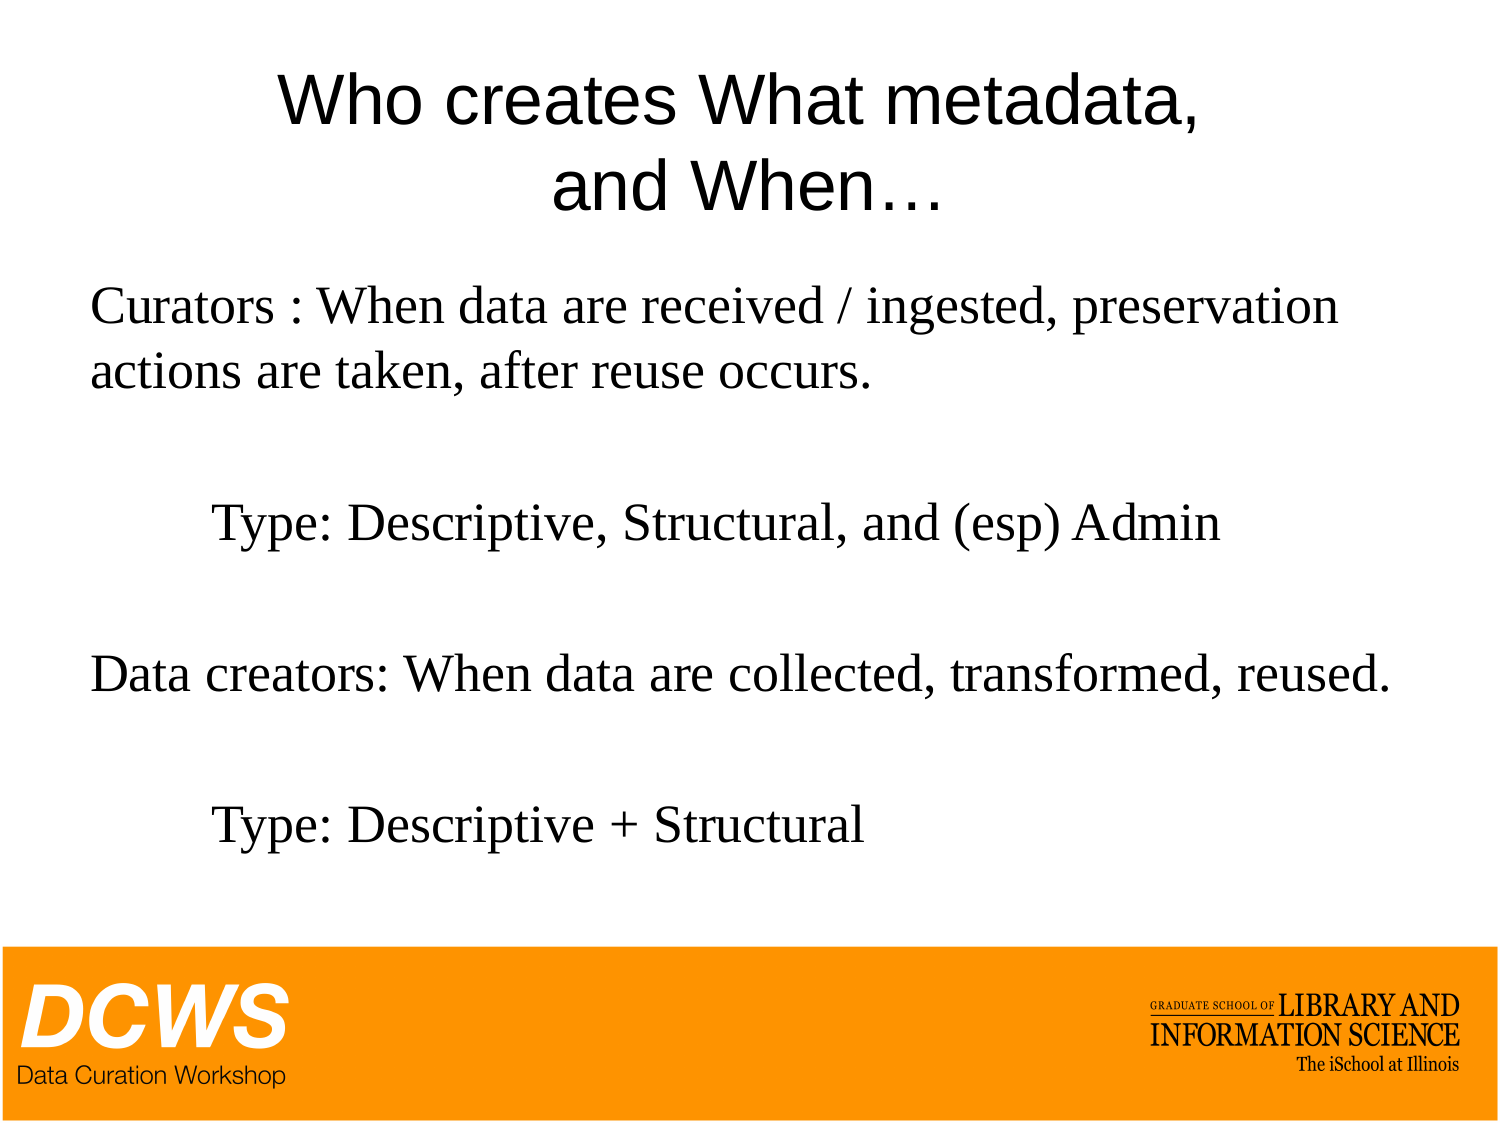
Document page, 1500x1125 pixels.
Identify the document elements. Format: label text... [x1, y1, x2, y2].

picture [0, 944, 1500, 1123]
title Who creates What metadata, and When… [75, 45, 1425, 233]
list Curators : When data are received / ingested, preservation actions are taken, after reuse occurs. Type: Descriptive, Structural, and (esp) Admin Data creators: When data are collected, transformed, reused. Type: Descriptive + Structural [75, 262, 1425, 923]
